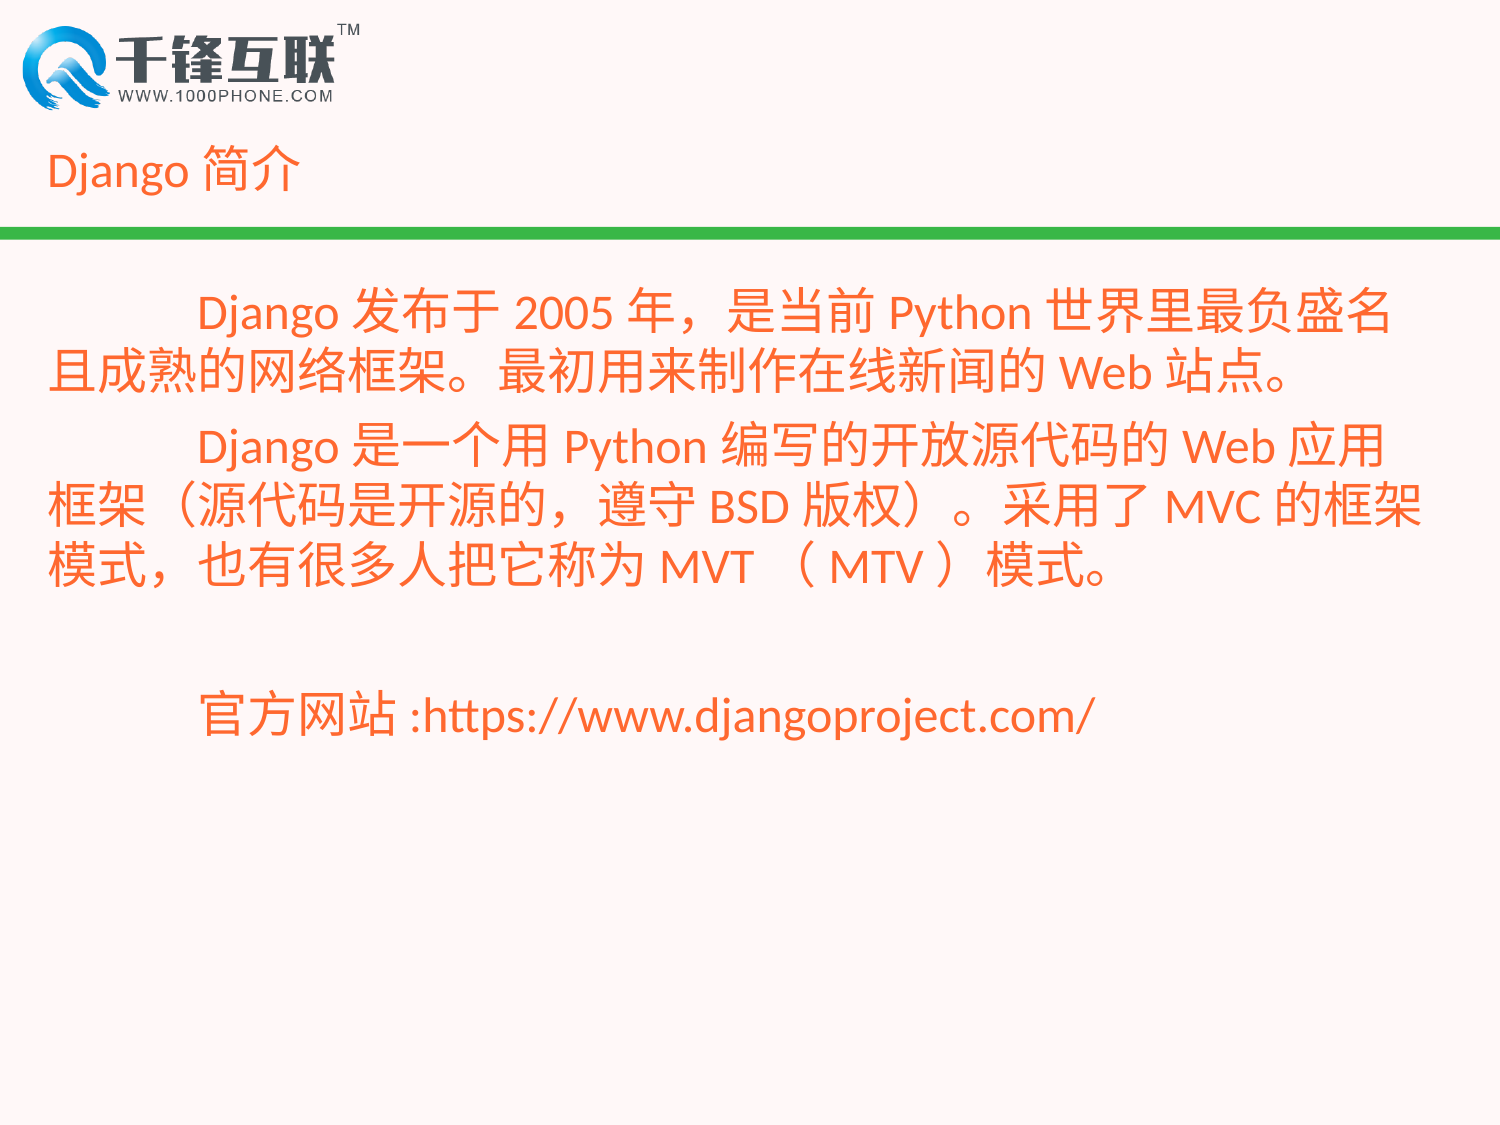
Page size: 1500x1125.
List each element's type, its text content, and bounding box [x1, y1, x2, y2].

picture [0, 0, 383, 142]
title Django简介 [38, 128, 1444, 207]
list Django发布于2005年，是当前Python世界里最负盛名且成熟的网络框架。最初用来制作在线新闻的Web站点。 Django是一个用Python编写的开放源代码的Web应用框架（源代码是开源的，遵守BSD版权）。采用了MVC的框架模式，也有很多人把它称为MVT（MTV）模式。 官方网站:https://www.djangoproject.com/ [38, 270, 1444, 1092]
